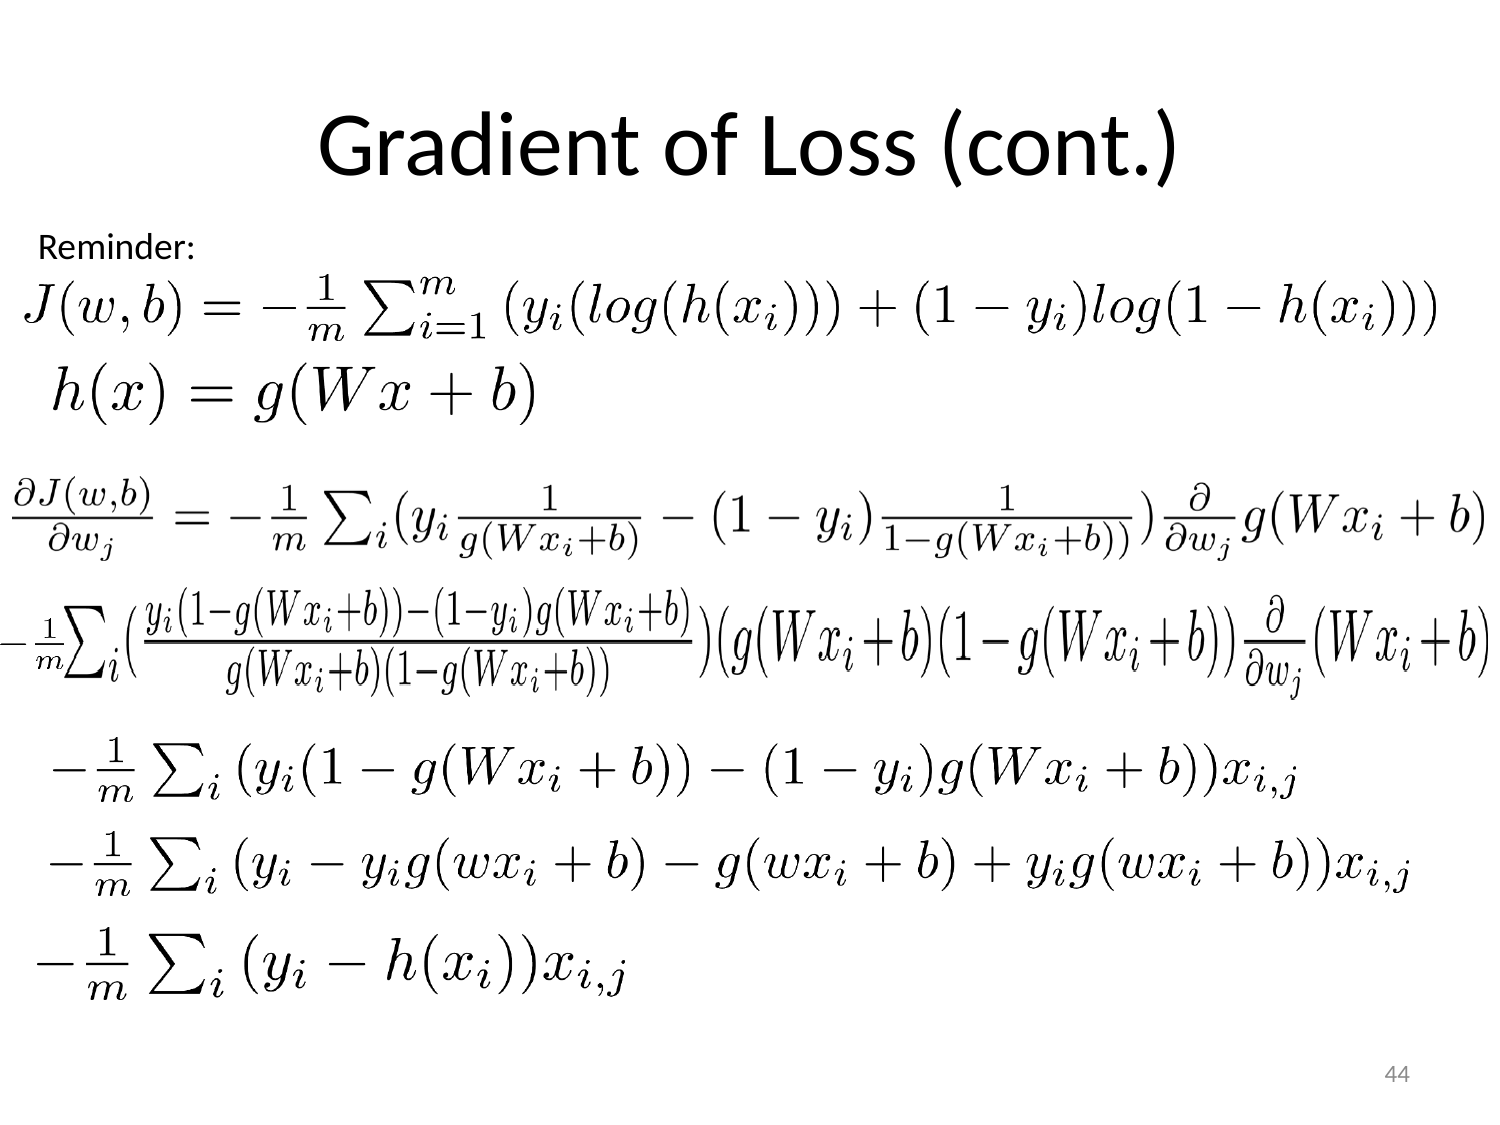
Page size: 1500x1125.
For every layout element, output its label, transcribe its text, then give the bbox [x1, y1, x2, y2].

picture [53, 362, 535, 425]
picture [24, 274, 1437, 341]
picture [49, 830, 1409, 897]
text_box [0, 587, 1488, 700]
text_box Reminder: [23, 214, 324, 274]
picture [12, 476, 1484, 561]
title Gradient of Loss (cont.) [75, 45, 1425, 233]
picture [53, 737, 1296, 803]
slide_number 44 [1074, 1042, 1425, 1103]
picture [37, 927, 626, 1001]
